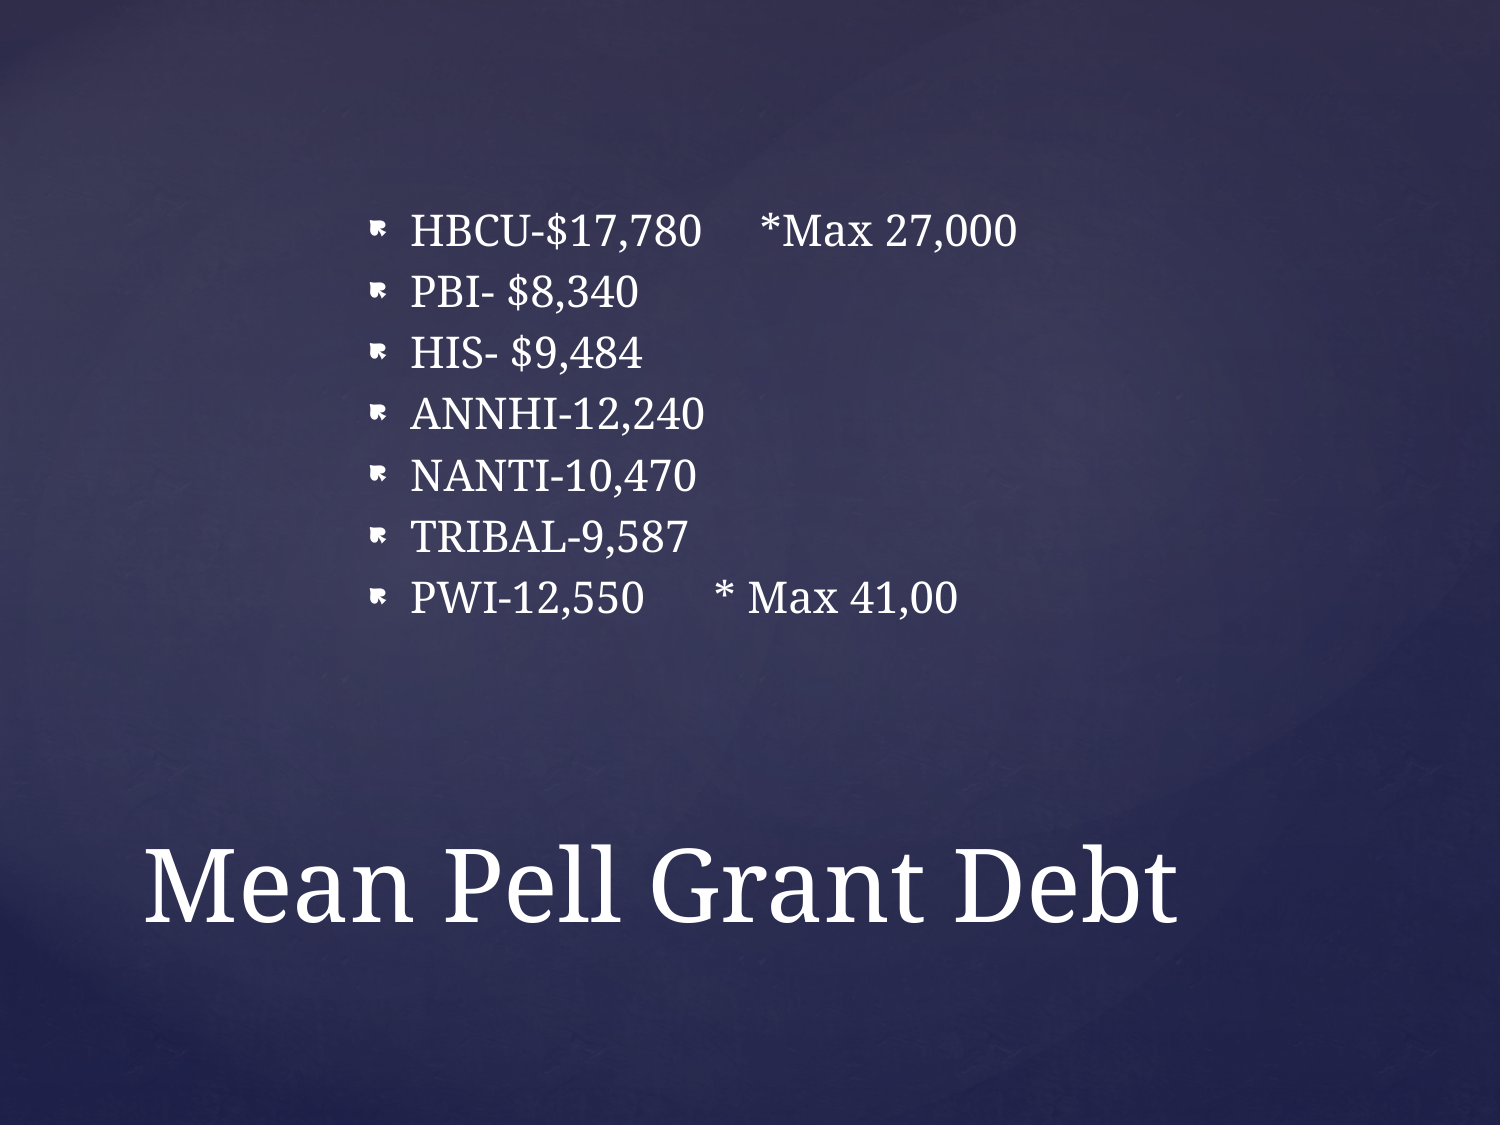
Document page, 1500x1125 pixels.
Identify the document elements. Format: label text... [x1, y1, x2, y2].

title Mean Pell Grant Debt [127, 800, 1365, 950]
list HBCU-$17,780 *Max 27,000 PBI- $8,340 HIS- $9,484 ANNHI-12,240 NANTI-10,470 TRIBAL-9,587 PWI-12,550 * Max 41,00 [350, 112, 1350, 713]
